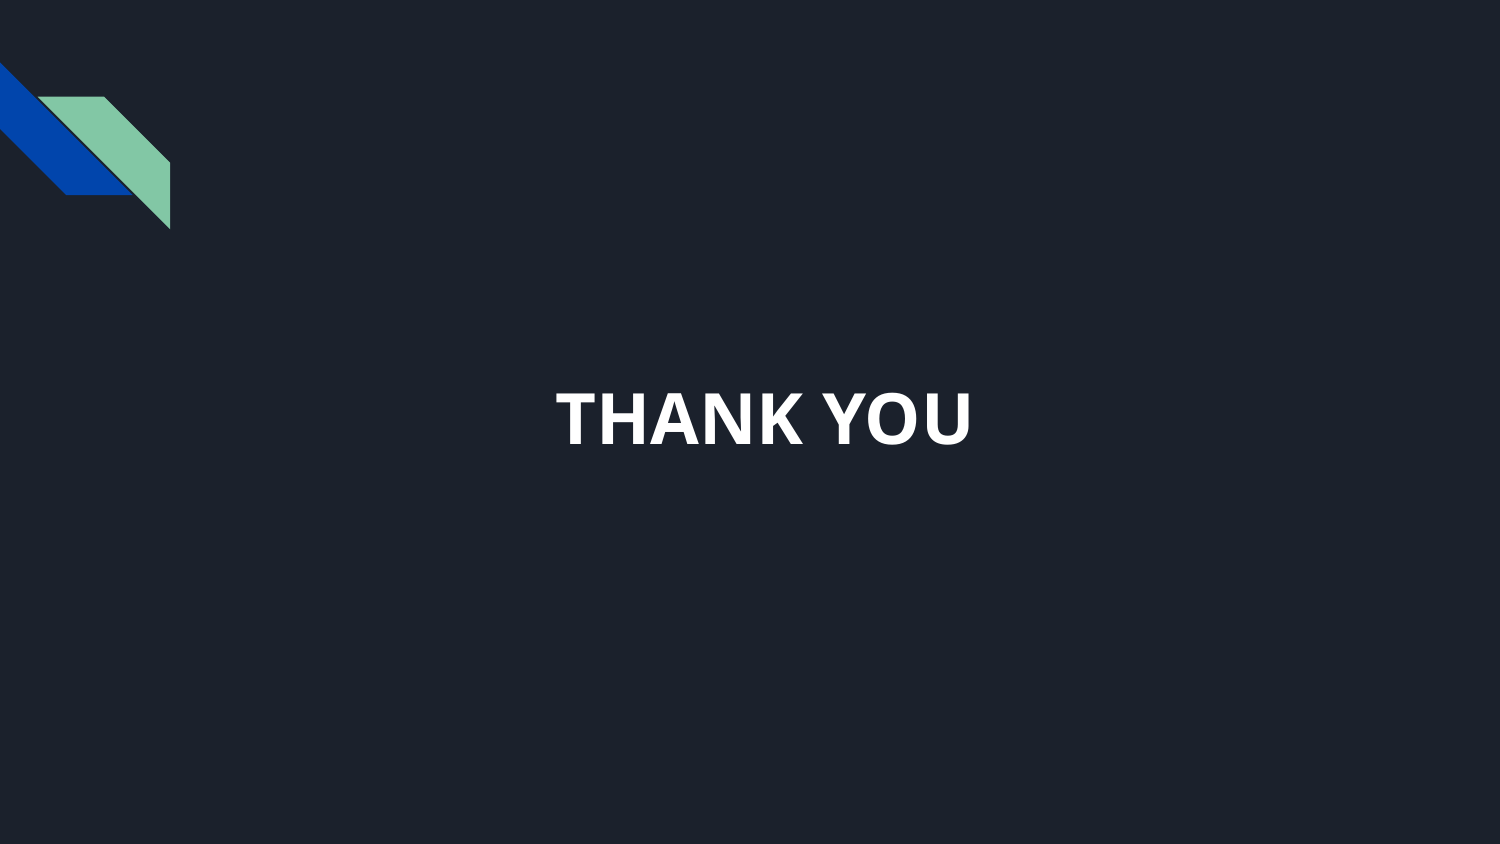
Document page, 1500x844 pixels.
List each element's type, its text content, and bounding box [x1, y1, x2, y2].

list THANK YOU [187, 345, 1343, 735]
